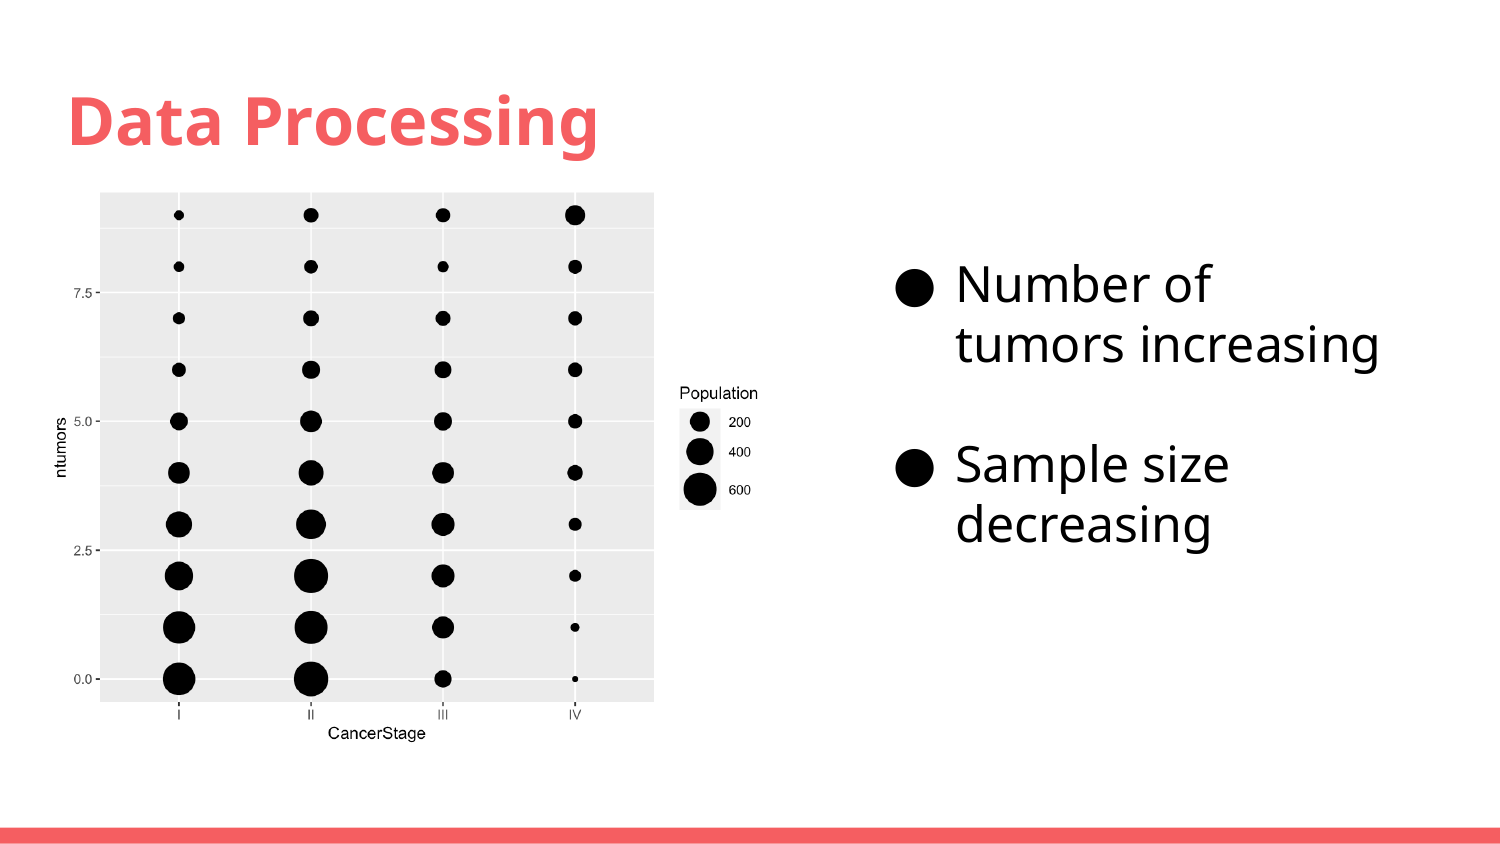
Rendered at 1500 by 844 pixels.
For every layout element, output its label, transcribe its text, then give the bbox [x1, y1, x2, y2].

title Data Processing [51, 64, 1449, 167]
text_box Number of tumors increasing Sample size decreasing [865, 202, 1407, 606]
picture [50, 188, 775, 750]
